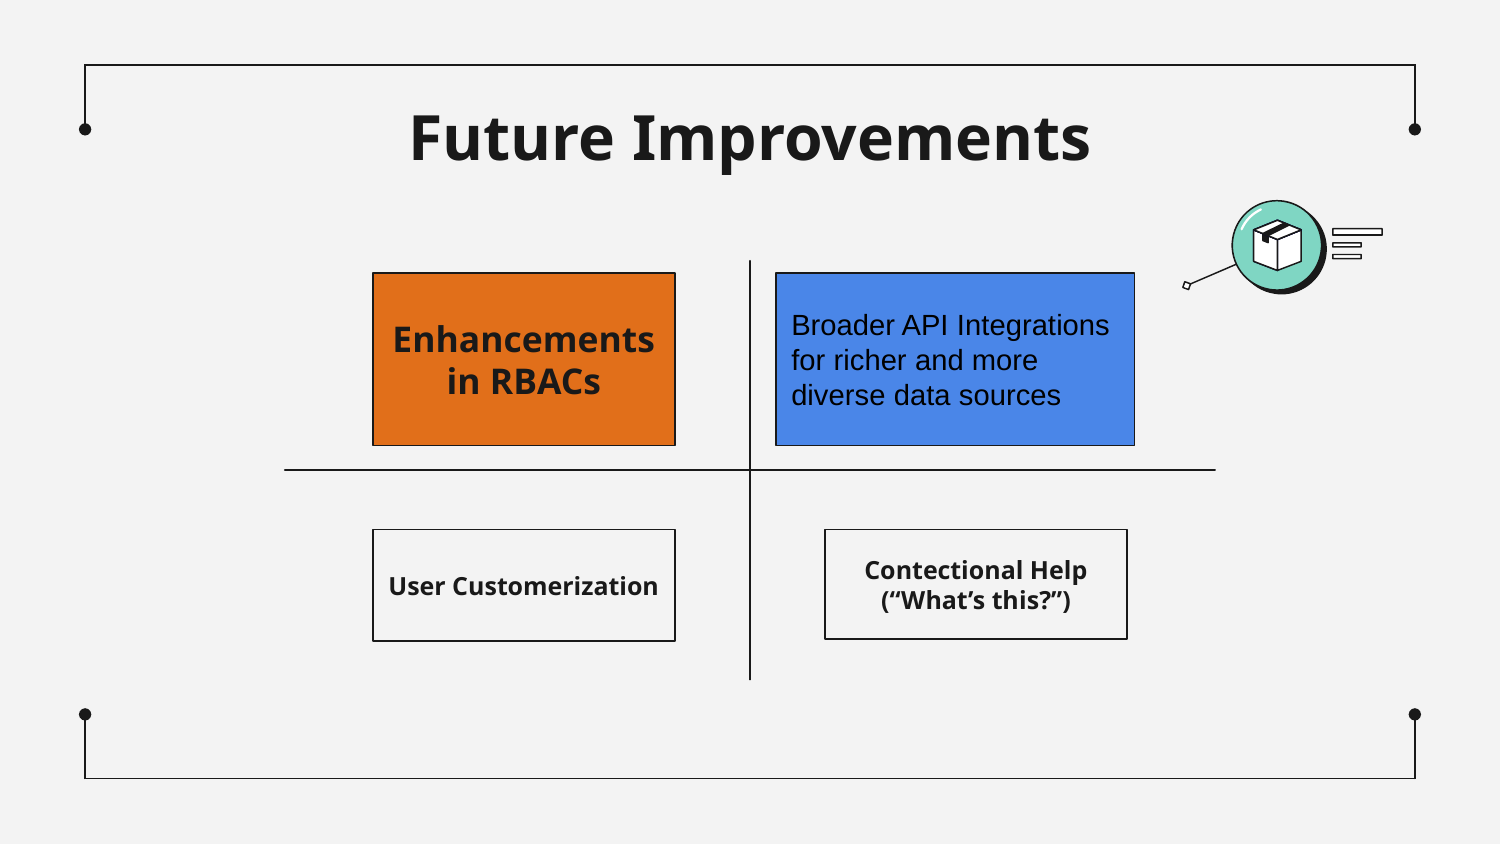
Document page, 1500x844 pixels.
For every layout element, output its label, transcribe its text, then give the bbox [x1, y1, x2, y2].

text_box Contectional Help (“What’s this?”) [825, 529, 1128, 639]
text_box User Customerization [372, 529, 675, 642]
text_box Broader API Integrations for richer and more diverse data sources [776, 273, 1135, 446]
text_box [1181, 199, 1384, 295]
title Future Improvements [118, 88, 1383, 183]
text_box Enhancements in RBACs [372, 273, 675, 446]
